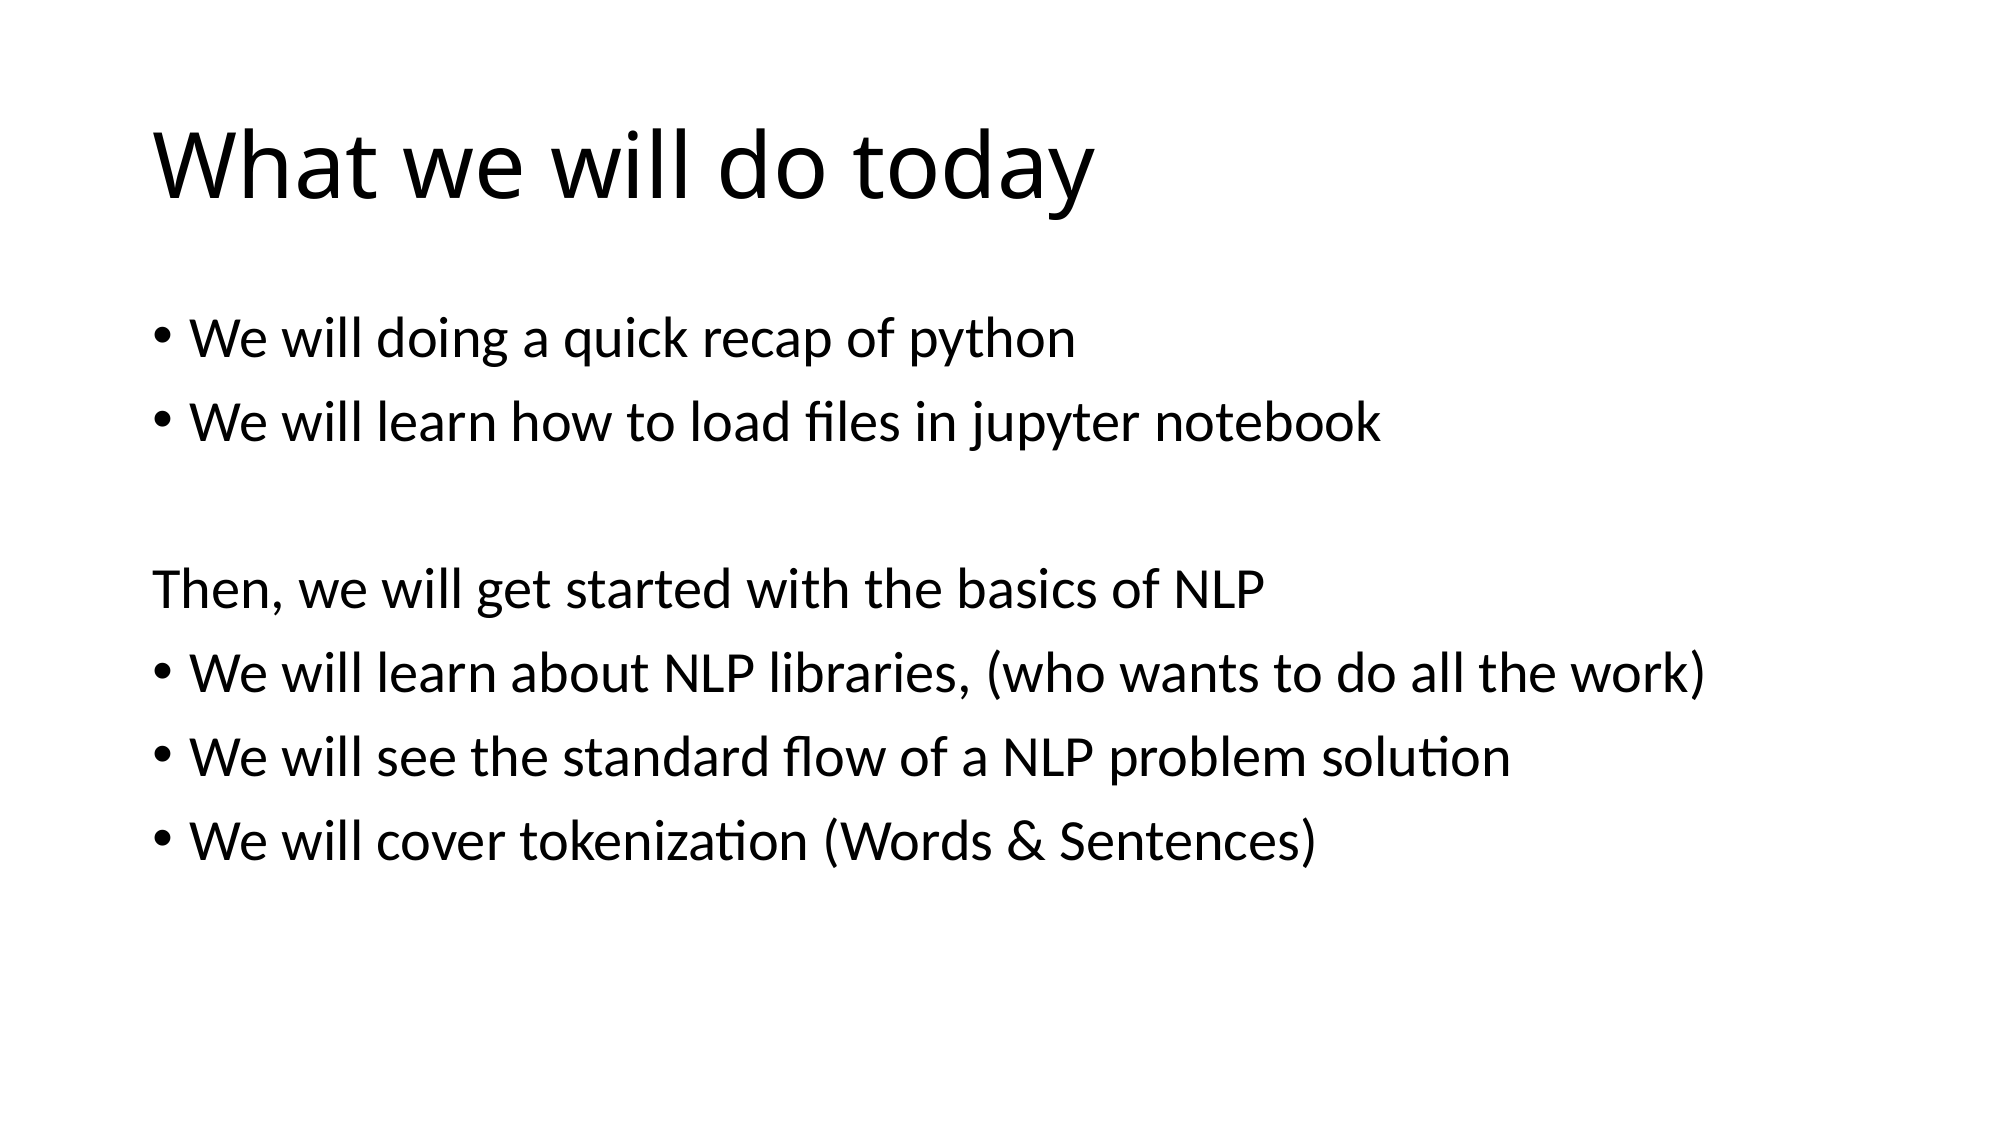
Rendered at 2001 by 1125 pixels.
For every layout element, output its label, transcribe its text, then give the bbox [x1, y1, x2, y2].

title What we will do today [137, 59, 1863, 278]
list We will doing a quick recap of python We will learn how to load files in jupyter notebook Then, we will get started with the basics of NLP We will learn about NLP libraries, (who wants to do all the work) We will see the standard flow of a NLP problem solution We will cover tokenization (Words & Sentences) [137, 299, 1863, 1014]
